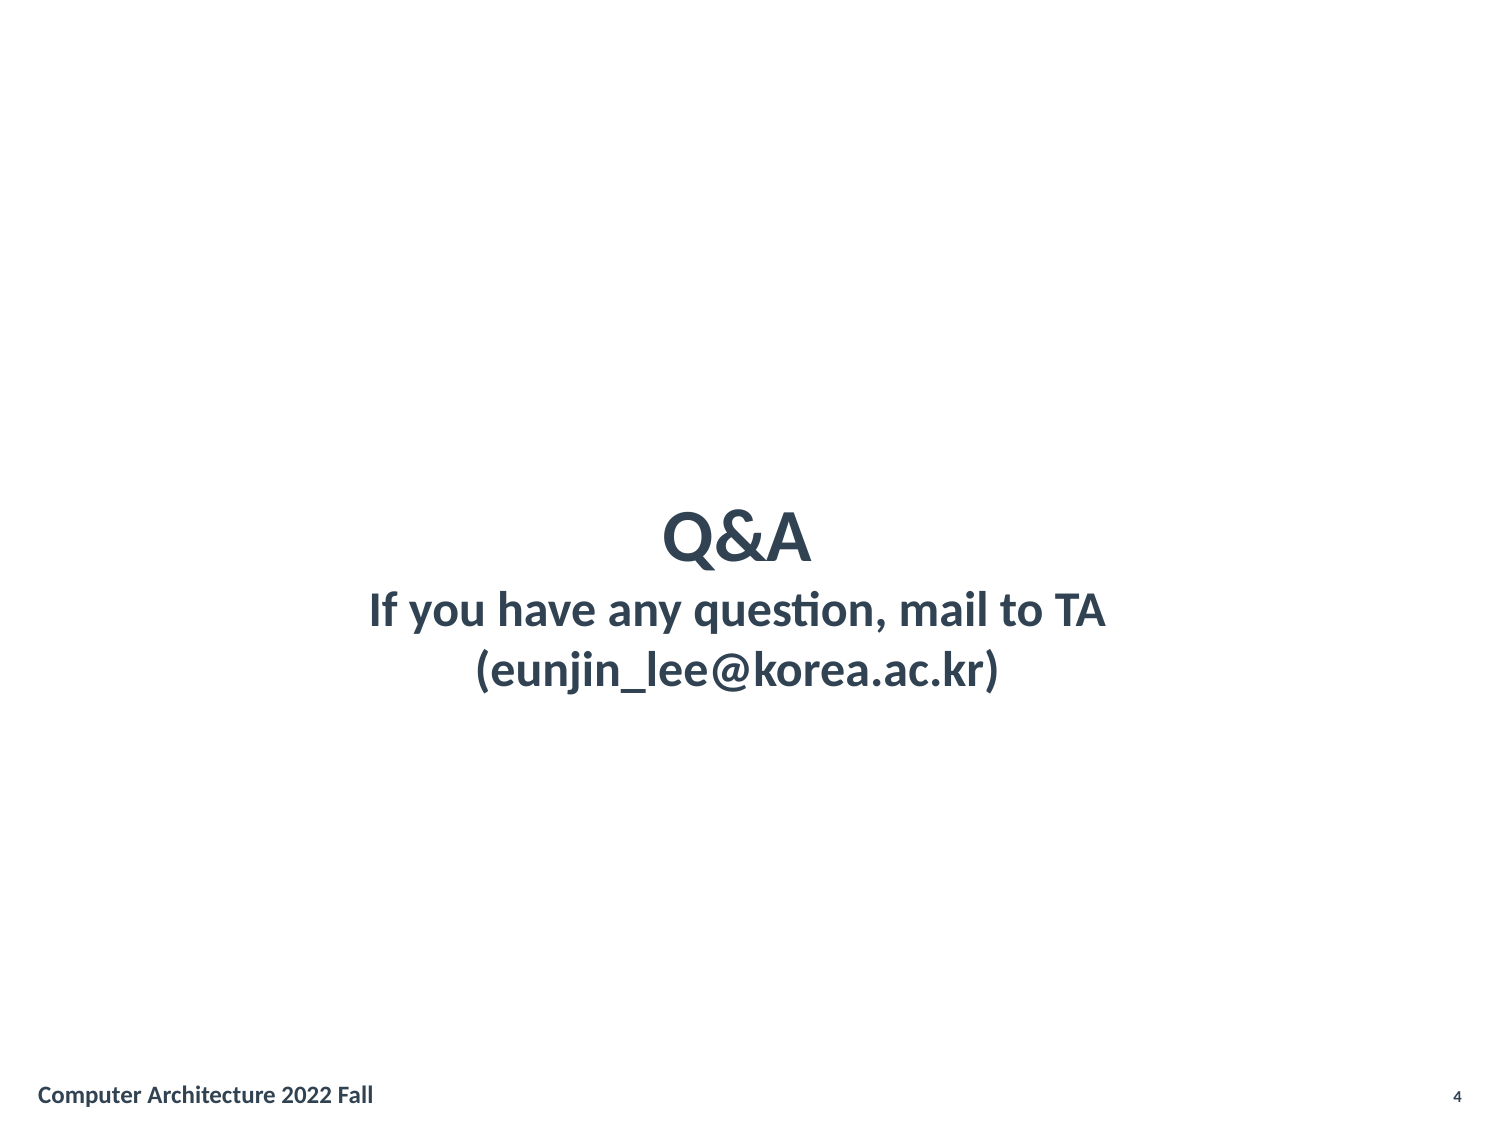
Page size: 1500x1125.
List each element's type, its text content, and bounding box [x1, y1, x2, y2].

text_box Q&A If you have any question, mail to TA (eunjin_lee@korea.ac.kr) [125, 479, 1350, 704]
